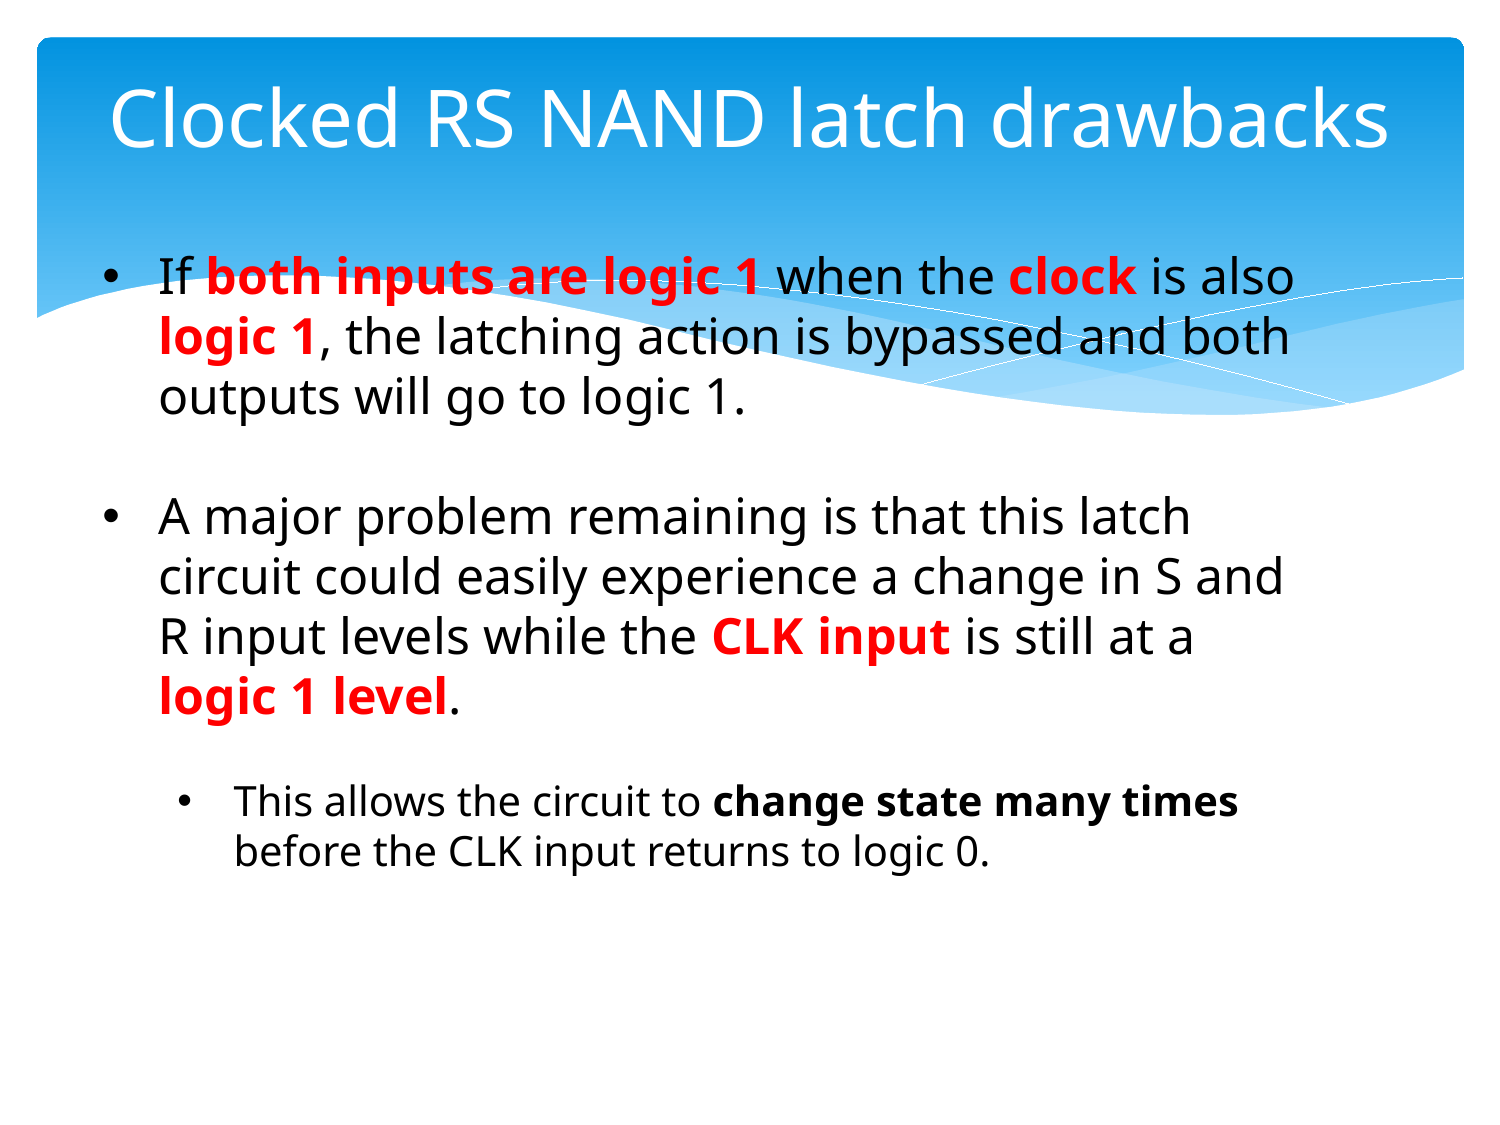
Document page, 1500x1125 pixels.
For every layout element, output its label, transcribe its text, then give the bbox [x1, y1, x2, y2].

title Clocked RS NAND latch drawbacks [75, 55, 1425, 175]
text_box If both inputs are logic 1 when the clock is also logic 1, the latching action is bypassed and both outputs will go to logic 1. A major problem remaining is that this latch circuit could easily experience a change in S and R input levels while the CLK input is still at a logic 1 level. This allows the circuit to change state many times before the CLK input returns to logic 0. [87, 237, 1313, 883]
